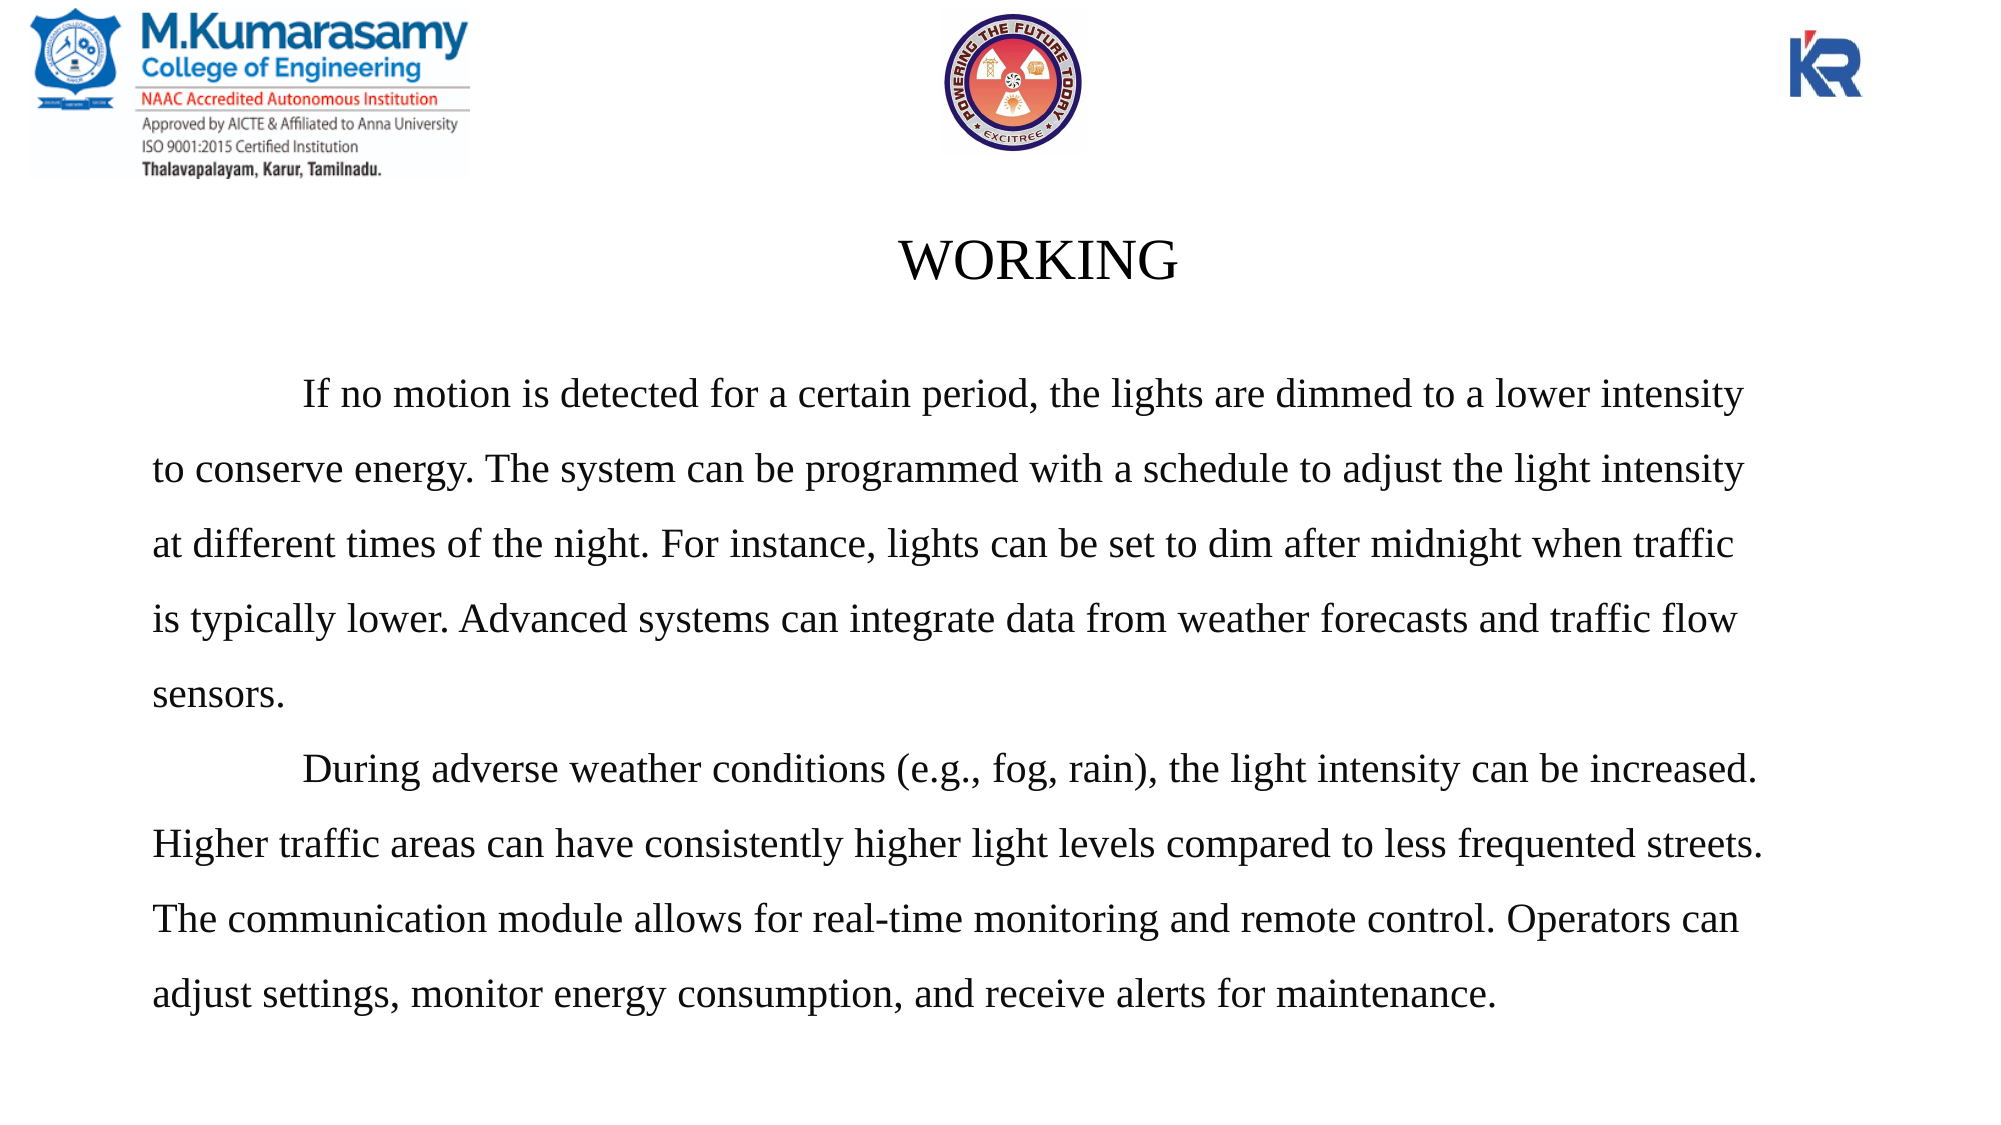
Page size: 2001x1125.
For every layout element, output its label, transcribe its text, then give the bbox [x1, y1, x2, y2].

picture [1790, 30, 1863, 97]
title WORKING [216, 188, 1863, 334]
picture [940, 8, 1087, 155]
text_box If no motion is detected for a certain period, the lights are dimmed to a lower intensity to conserve energy. The system can be programmed with a schedule to adjust the light intensity at different times of the night. For instance, lights can be set to dim after midnight when traffic is typically lower. Advanced systems can integrate data from weather forecasts and traffic flow sensors. During adverse weather conditions (e.g., fog, rain), the light intensity can be increased. Higher traffic areas can have consistently higher light levels compared to less frequented streets. The communication module allows for real-time monitoring and remote control. Operators can adjust settings, monitor energy consumption, and receive alerts for maintenance. [137, 333, 1784, 1024]
picture [30, 8, 470, 179]
